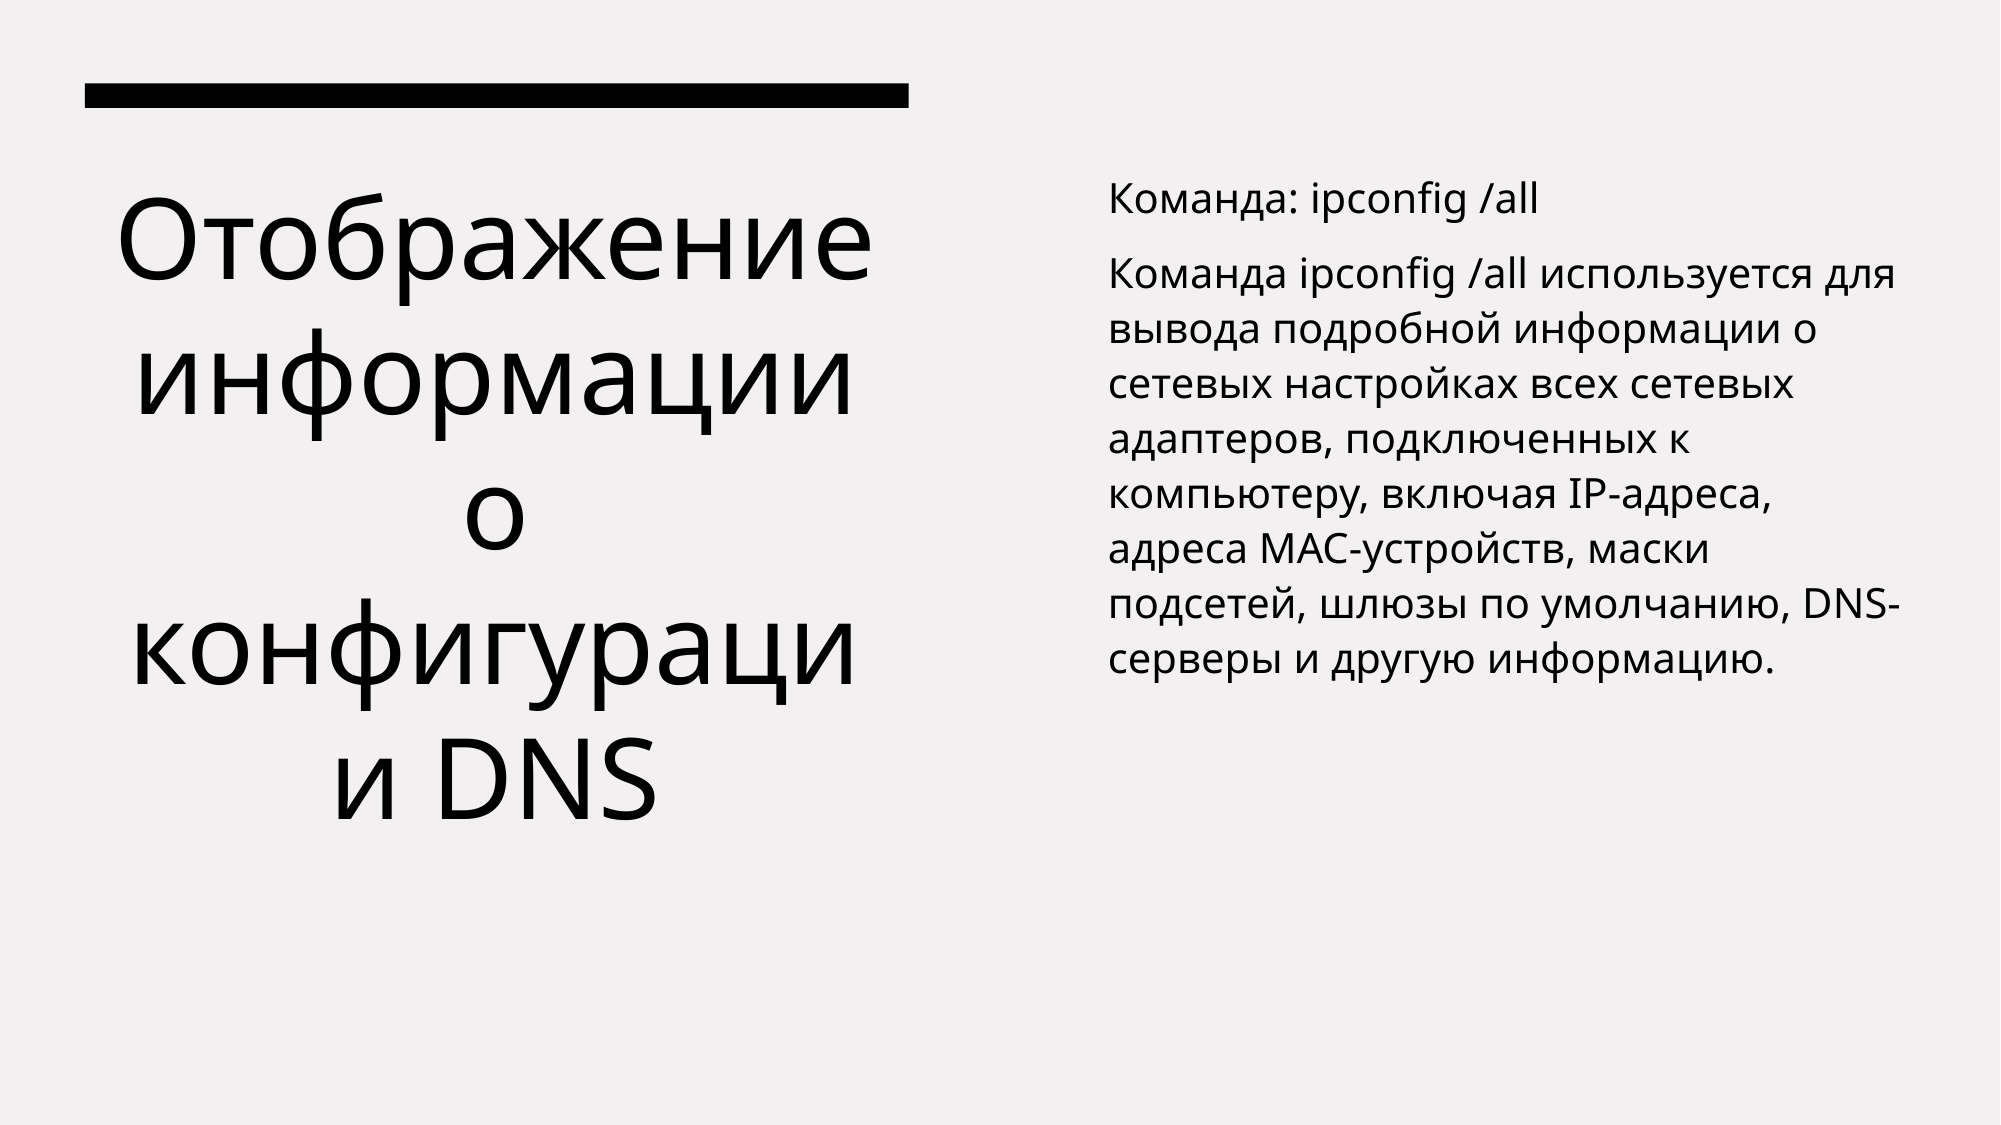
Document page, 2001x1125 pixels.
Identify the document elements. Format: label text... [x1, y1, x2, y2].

list Команда: ipconfig /all Команда ipconfig /all используется для вывода подробной информации о сетевых настройках всех сетевых адаптеров, подключенных к компьютеру, включая IP-адреса, адреса MAC-устройств, маски подсетей, шлюзы по умолчанию, DNS-серверы и другую информацию. [1092, 158, 1917, 958]
title Отображение информации о конфигурации DNS [83, 159, 908, 959]
